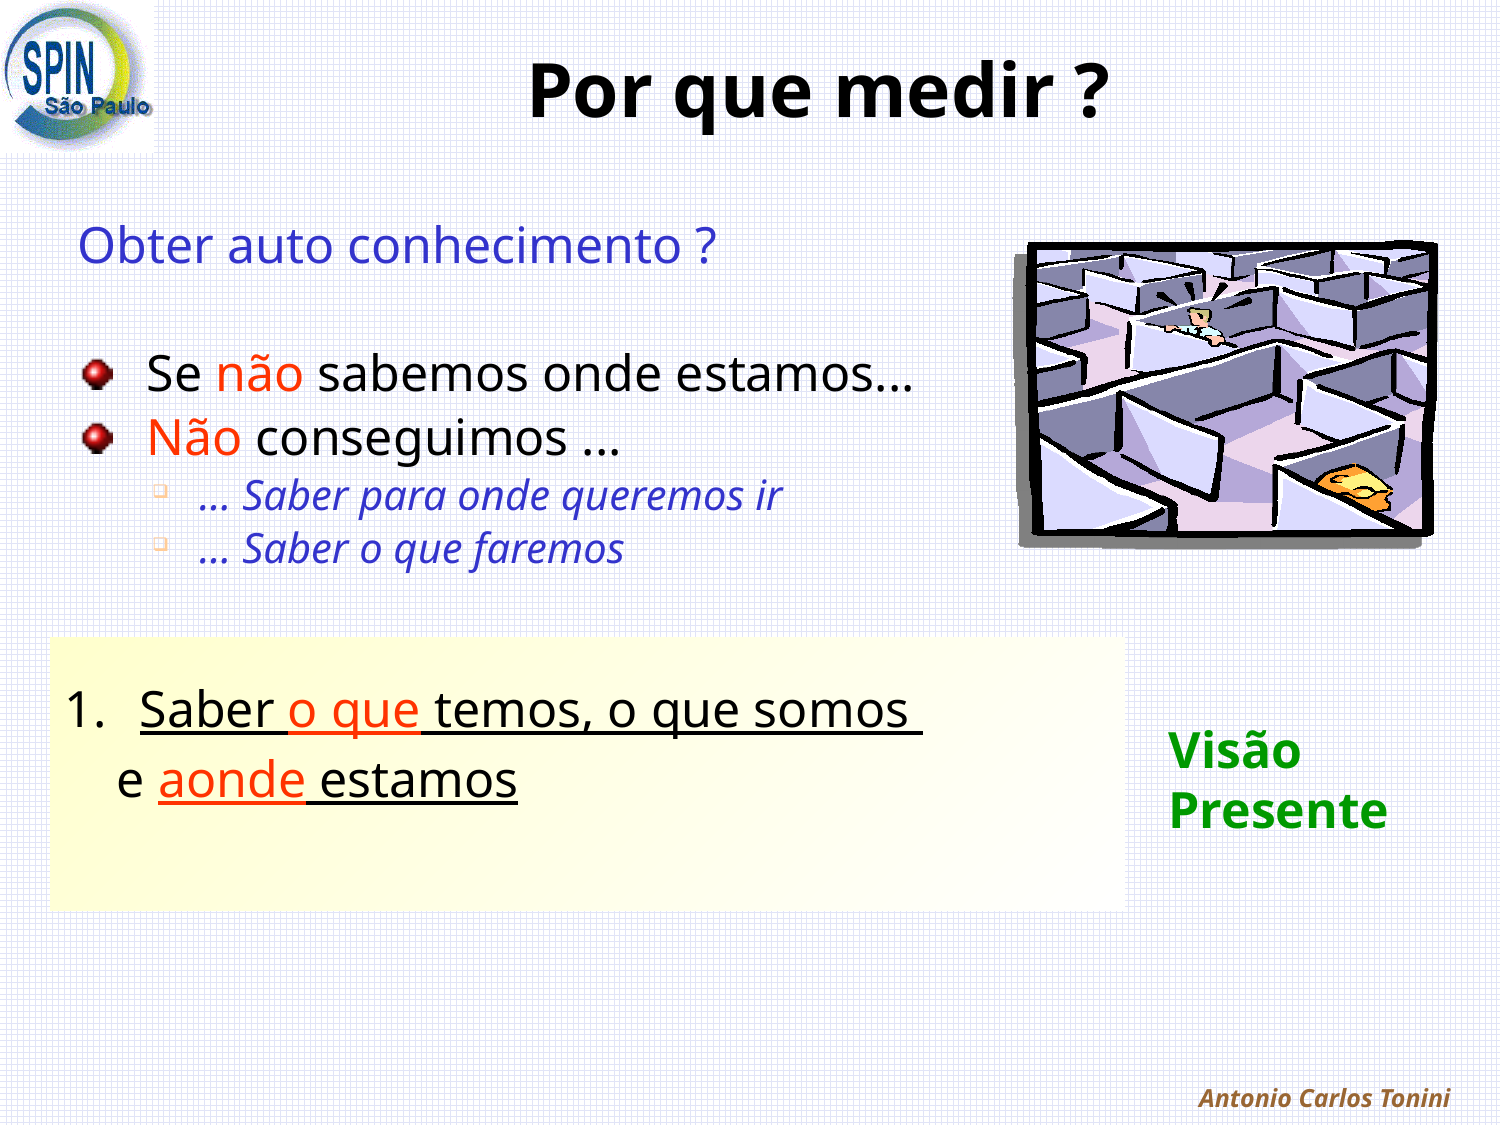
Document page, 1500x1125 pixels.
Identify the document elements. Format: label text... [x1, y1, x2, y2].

picture [1024, 239, 1438, 538]
list Obter auto conhecimento ? Se não sabemos onde estamos... Não conseguimos ... ... Saber para onde queremos ir ... Saber o que faremos [62, 212, 1500, 420]
title Por que medir ? [162, 24, 1475, 150]
picture [0, 0, 154, 153]
text_box Saber o que temos, o que somos e aonde estamos [50, 637, 1125, 911]
footer Antonio Carlos Tonini [1125, 1074, 1500, 1125]
picture [77, 354, 113, 390]
text_box Visão Presente [1153, 711, 1442, 847]
picture [77, 418, 113, 454]
